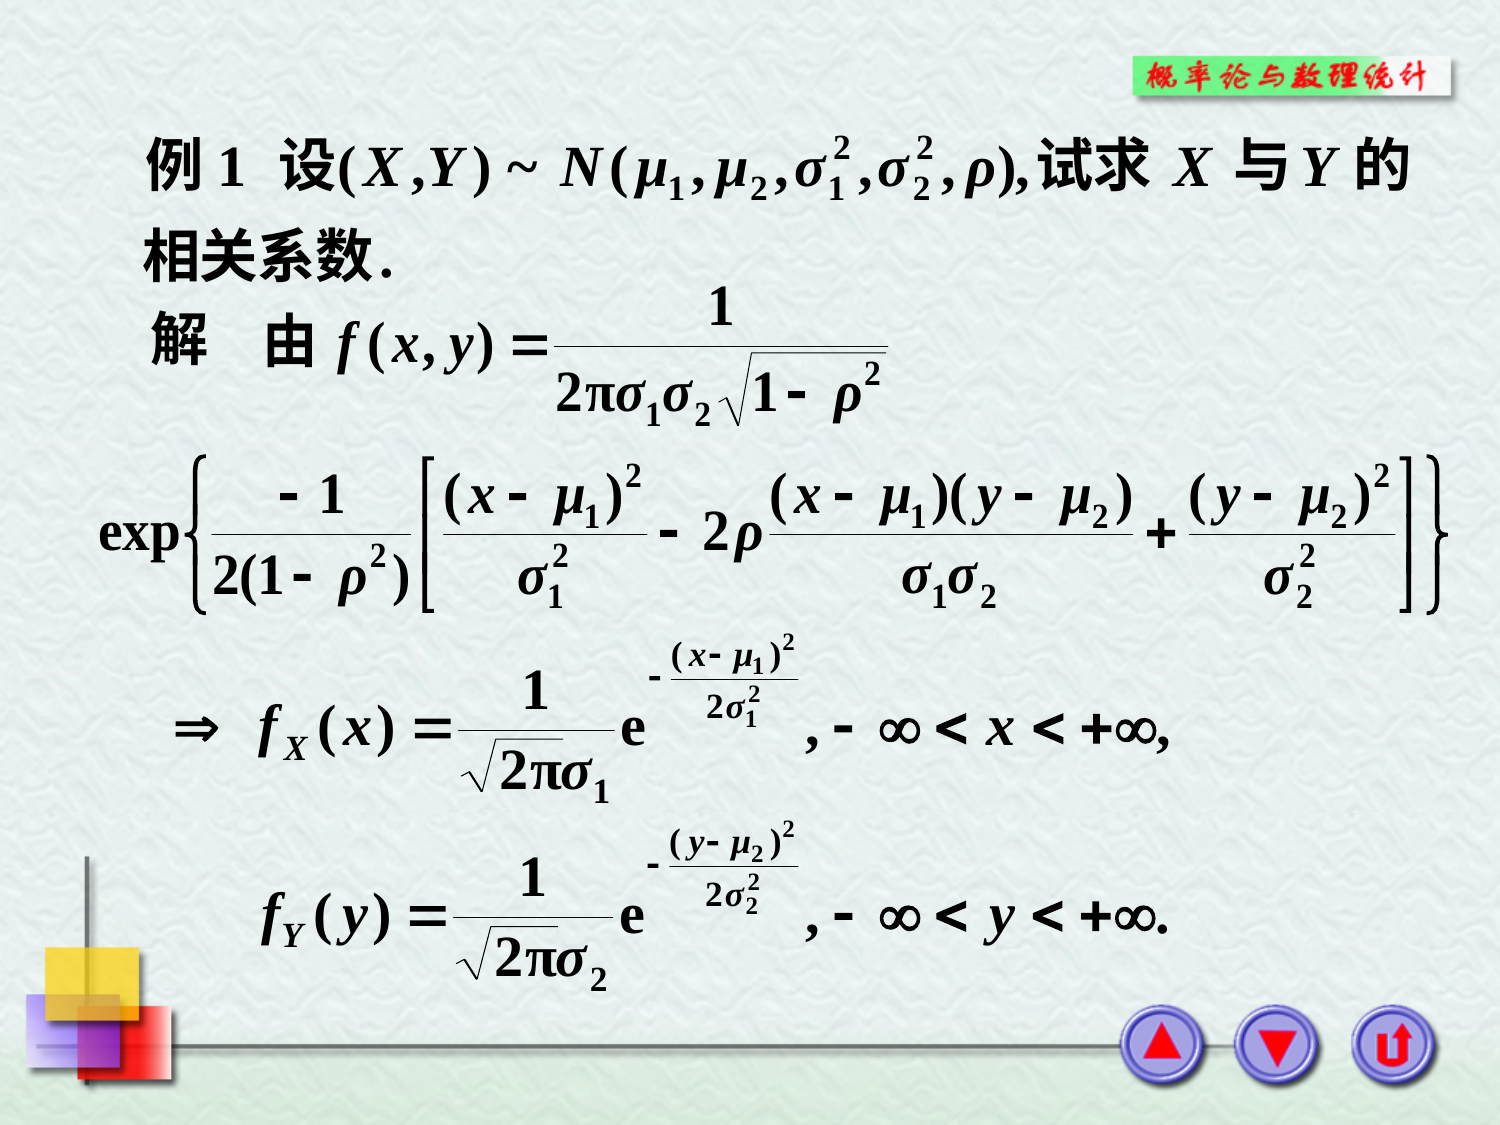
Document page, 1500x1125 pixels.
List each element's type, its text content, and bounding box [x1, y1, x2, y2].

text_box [97, 274, 1455, 619]
text_box 例1 [130, 120, 262, 206]
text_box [171, 624, 1174, 809]
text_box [140, 127, 1414, 274]
picture [0, 0, 1500, 1125]
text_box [246, 812, 1172, 996]
